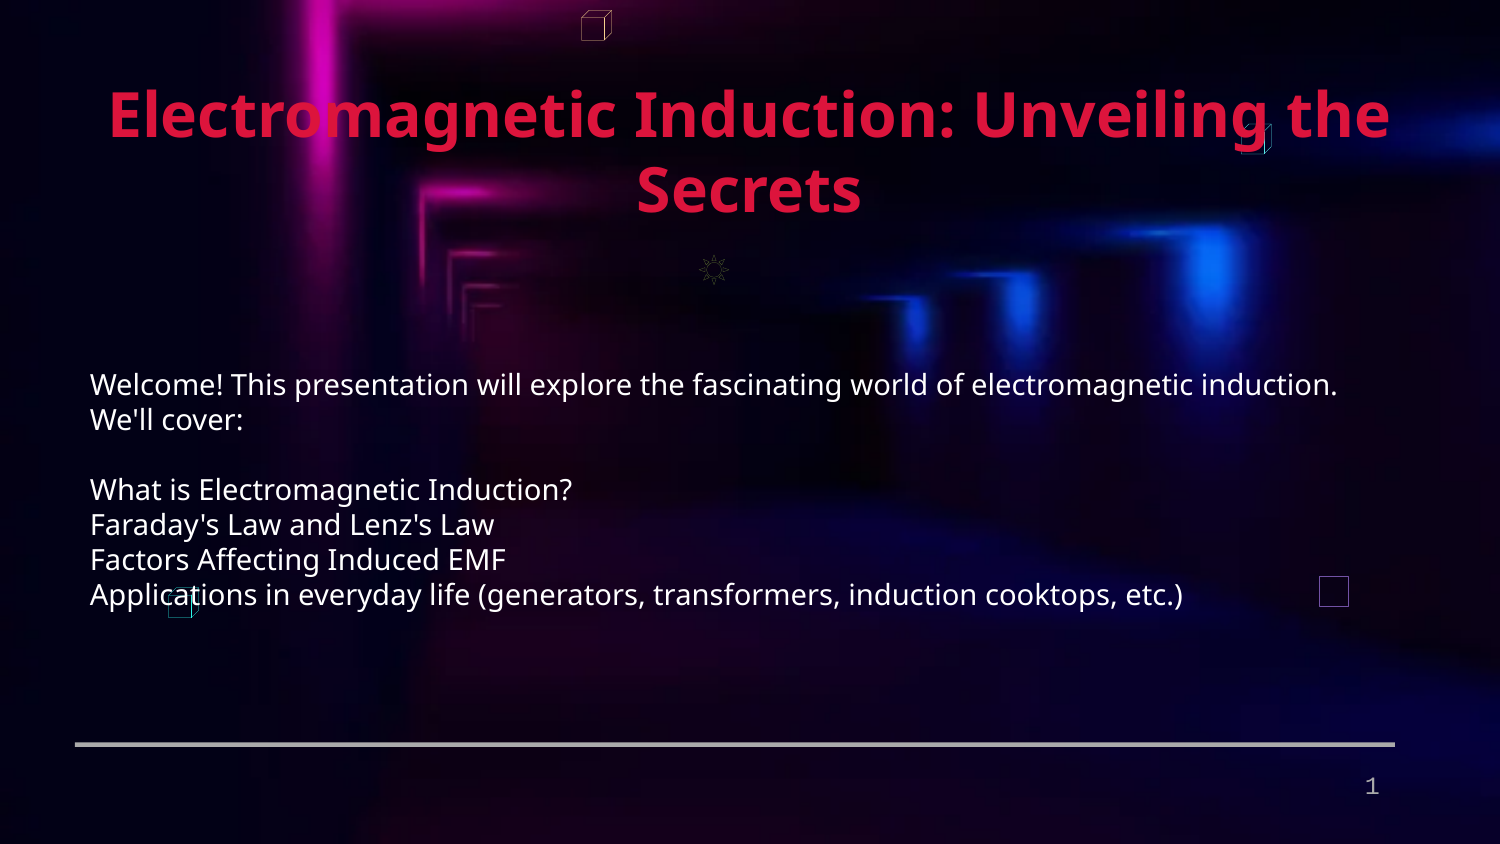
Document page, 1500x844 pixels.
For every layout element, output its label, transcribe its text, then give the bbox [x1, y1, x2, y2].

text_box [699, 259, 730, 270]
text_box [74, 742, 1395, 747]
text_box 20 [582, 10, 610, 17]
text_box [581, 10, 612, 41]
text_box [711, 254, 717, 261]
text_box Welcome! This presentation will explore the fascinating world of electromagnetic induction. We'll cover: What is Electromagnetic Induction? Faraday's Law and Lenz's Law Factors Affecting Induced EMF Applications in everyday life (generators, transformers, induction cooktops, etc.) [74, 270, 1425, 777]
text_box Electromagnetic Induction: Unveiling the Secrets [74, 74, 1425, 225]
picture [0, 0, 1500, 844]
